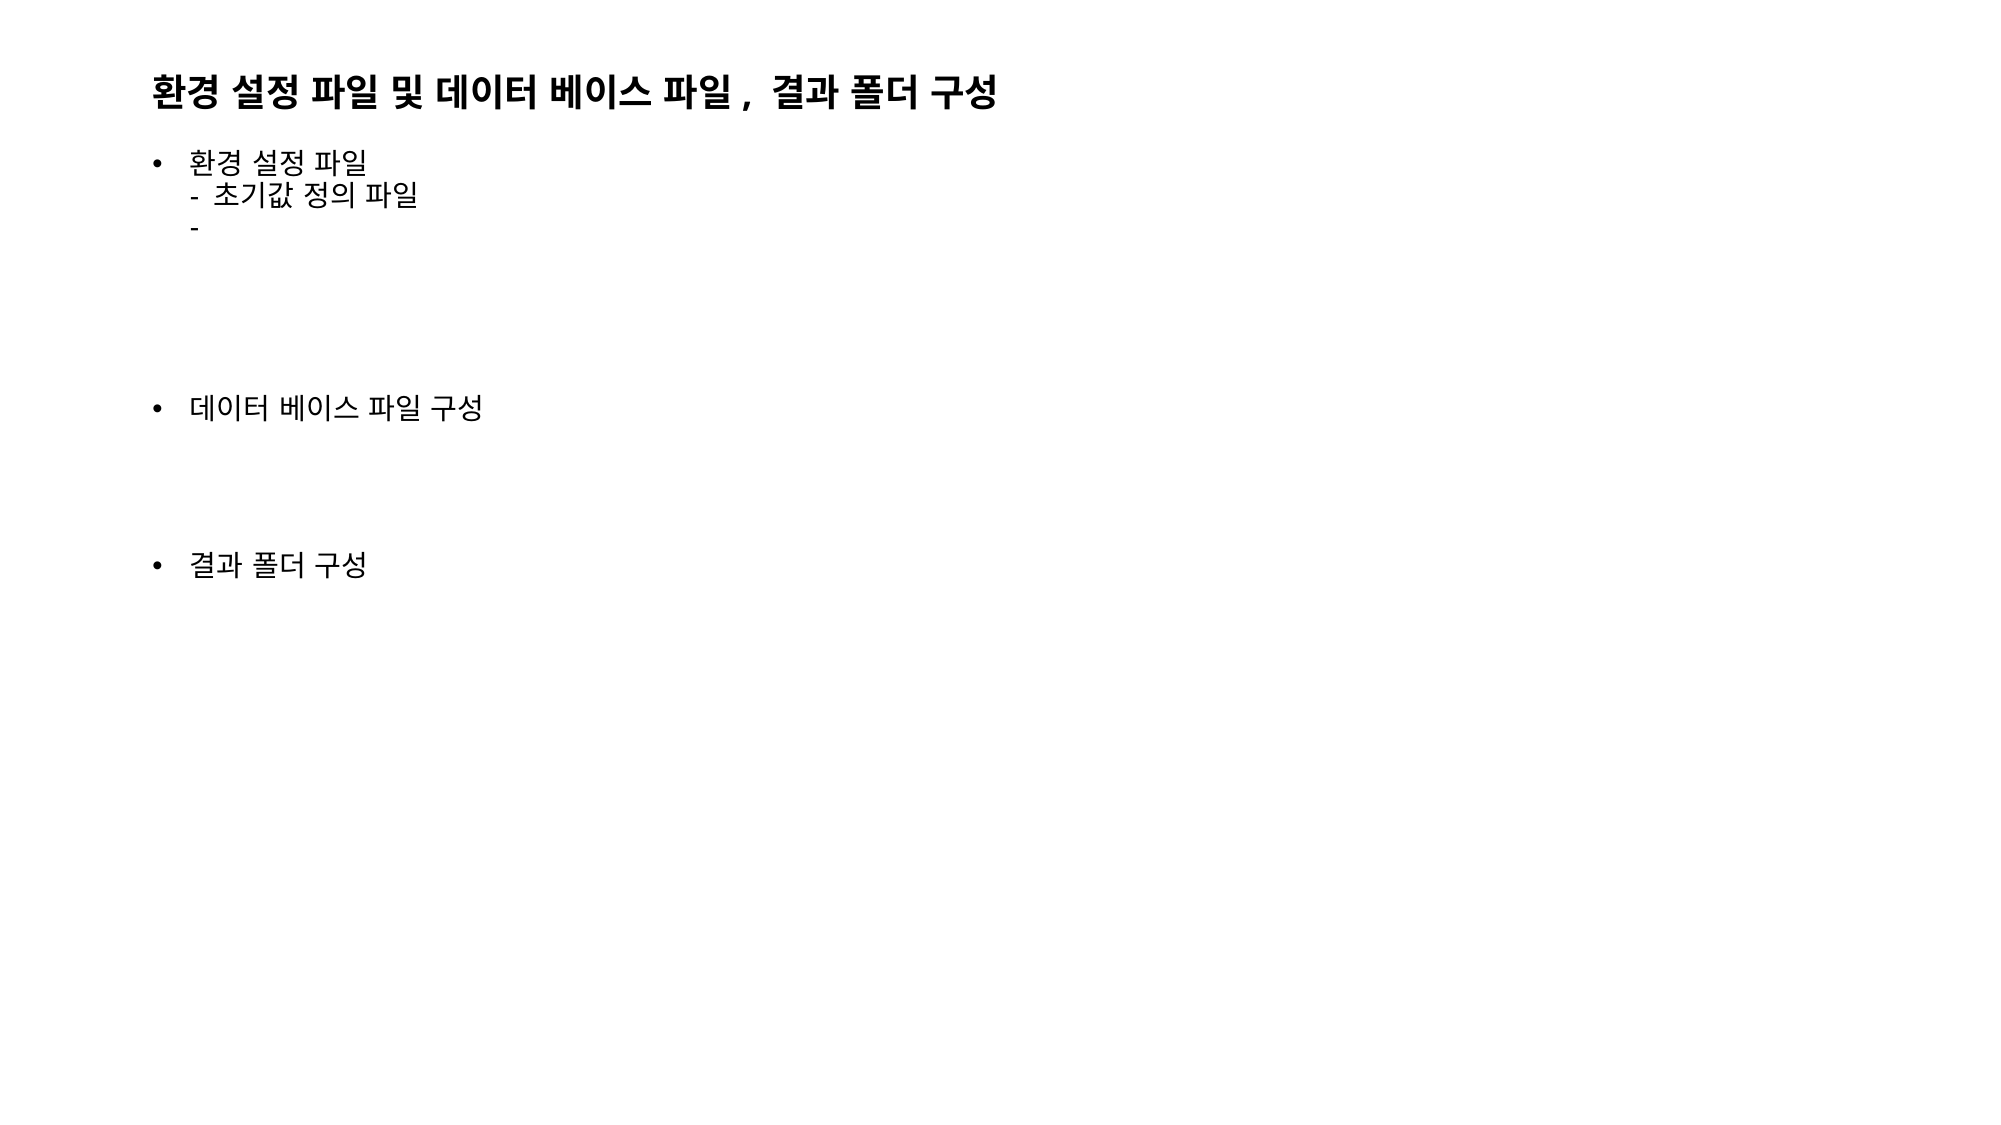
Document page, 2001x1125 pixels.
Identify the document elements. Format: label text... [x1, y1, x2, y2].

list 환경 설정 파일 - 초기값 정의 파일 - 데이터 베이스 파일 구성 결과 폴더 구성 [137, 141, 1863, 1014]
title 환경 설정 파일 및 데이터 베이스 파일, 결과 폴더 구성 [137, 59, 1863, 130]
